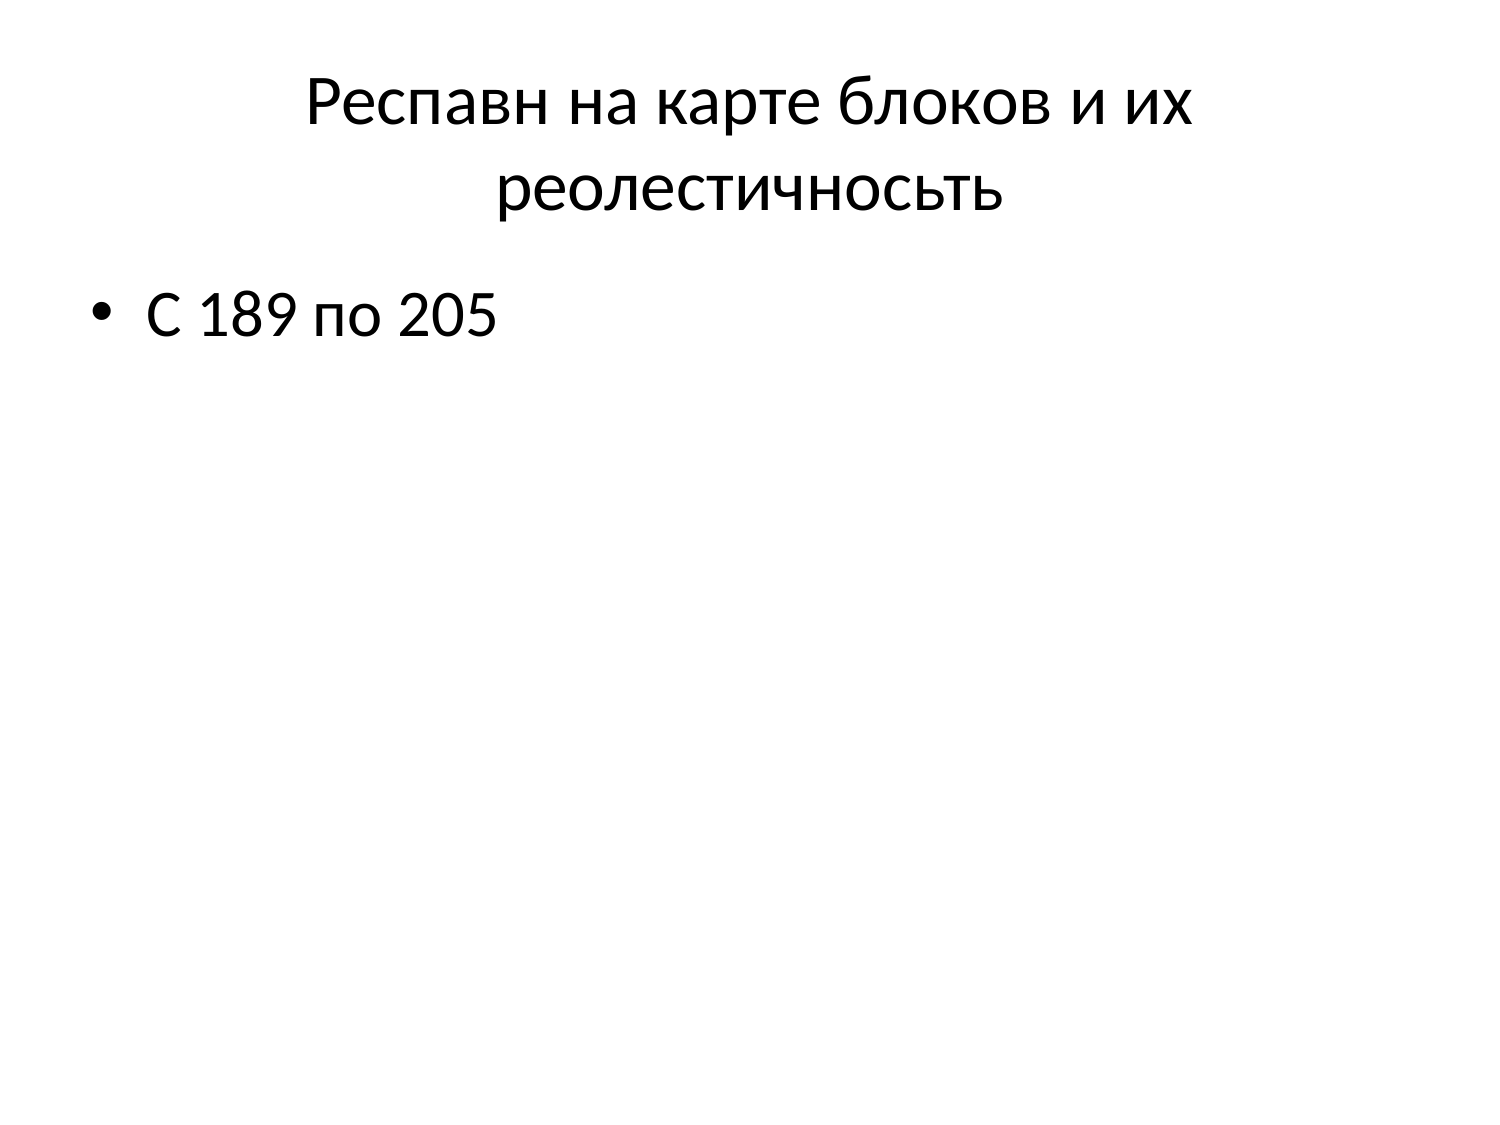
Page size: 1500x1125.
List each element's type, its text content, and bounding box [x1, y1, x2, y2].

list С 189 по 205 [75, 262, 1425, 1005]
title Респавн на карте блоков и их реолестичносьть [75, 45, 1425, 233]
